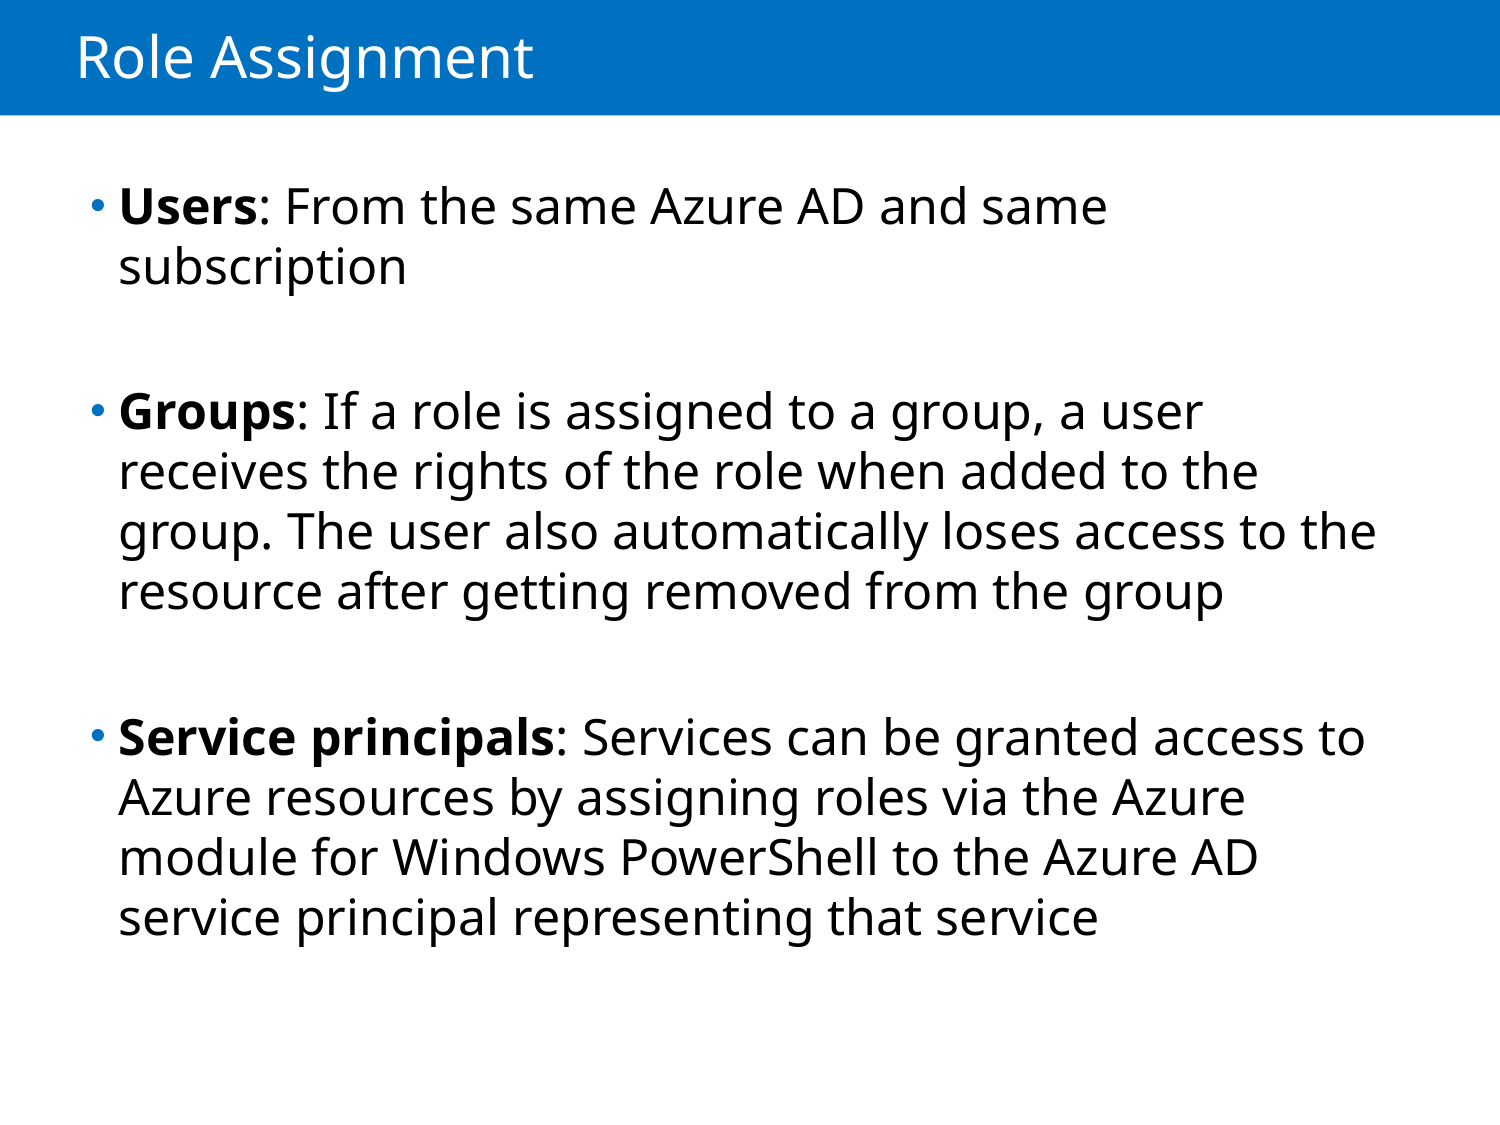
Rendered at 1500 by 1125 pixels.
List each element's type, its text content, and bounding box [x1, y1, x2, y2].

text_box Users: From the same Azure AD and same subscription Groups: If a role is assigned to a group, a user receives the rights of the role when added to the group. The user also automatically loses access to the resource after getting removed from the group Service principals: Services can be granted access to Azure resources by assigning roles via the Azure module for Windows PowerShell to the Azure AD service principal representing that service [75, 167, 1408, 1012]
title Role Assignment [75, 0, 1351, 122]
